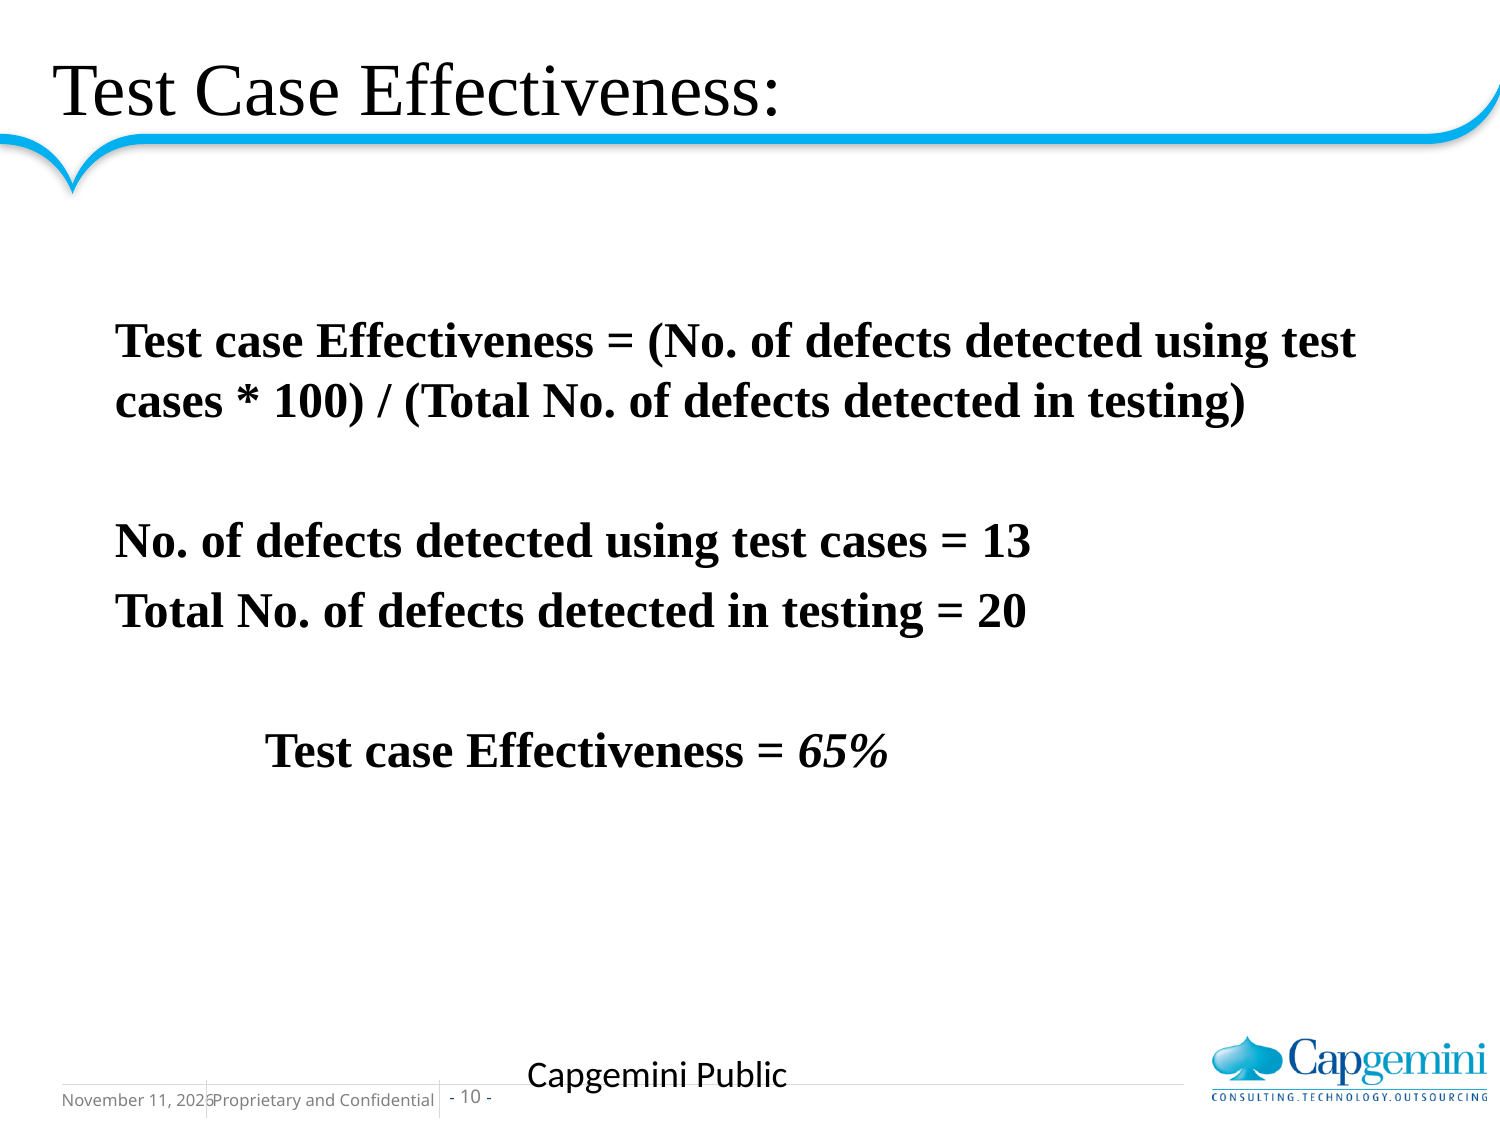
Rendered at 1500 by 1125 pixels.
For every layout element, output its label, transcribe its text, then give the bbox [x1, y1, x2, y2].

picture [1212, 1036, 1487, 1101]
title Test Case Effectiveness: [37, 0, 1313, 173]
subtitle Test case Effectiveness = (No. of defects detected using test cases * 100) / (Total No. of defects detected in testing) No. of defects detected using test cases = 13 Total No. of defects detected in testing = 20 Test case Effectiveness = 65% [99, 299, 1413, 1025]
footer Capgemini Public [512, 1042, 988, 1103]
